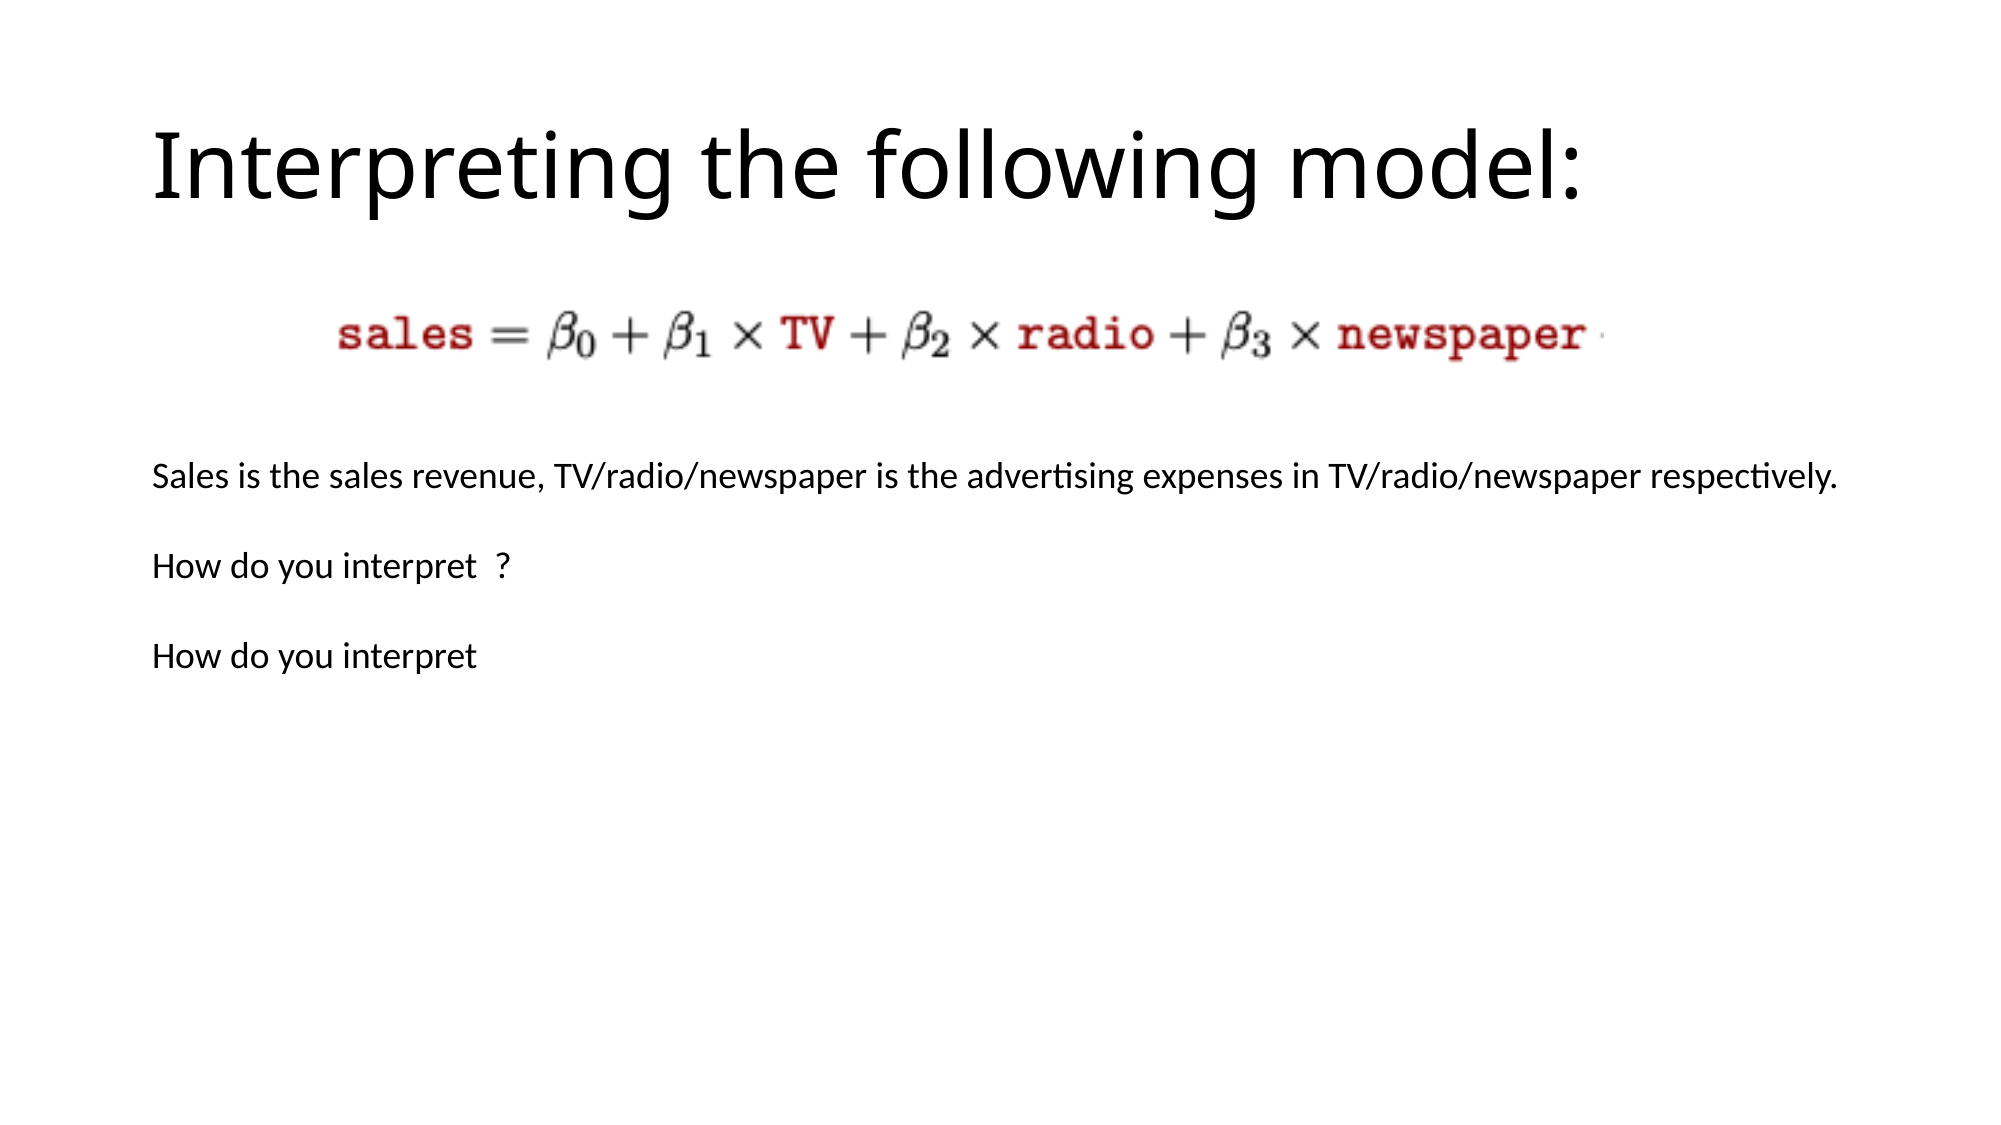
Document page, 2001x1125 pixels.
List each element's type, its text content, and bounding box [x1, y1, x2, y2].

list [248, 277, 1604, 425]
title Interpreting the following model: [137, 59, 1863, 278]
